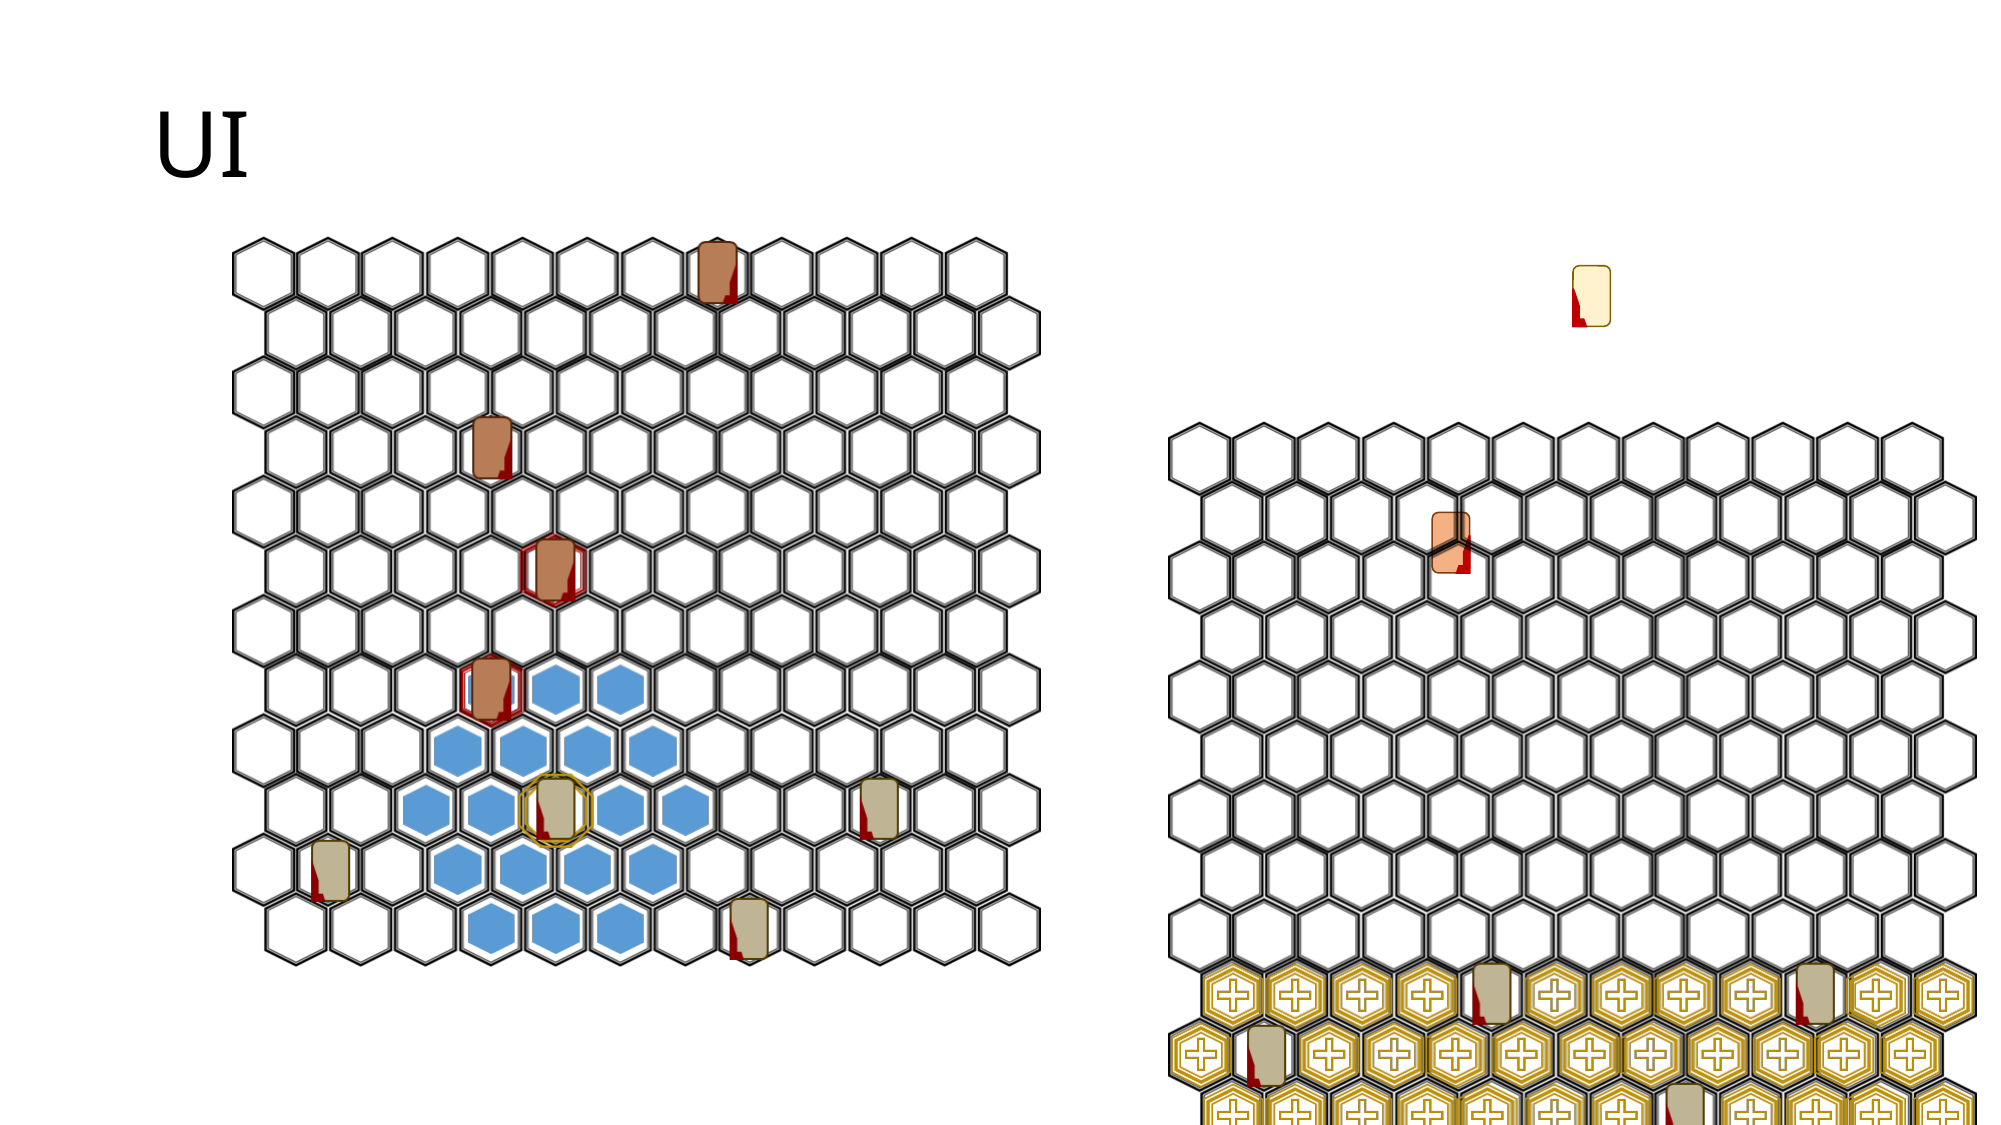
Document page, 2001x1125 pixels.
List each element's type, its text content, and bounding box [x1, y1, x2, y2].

title UI [137, 60, 1863, 237]
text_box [1572, 265, 1611, 327]
picture [1168, 421, 1978, 1125]
picture [232, 236, 1041, 967]
